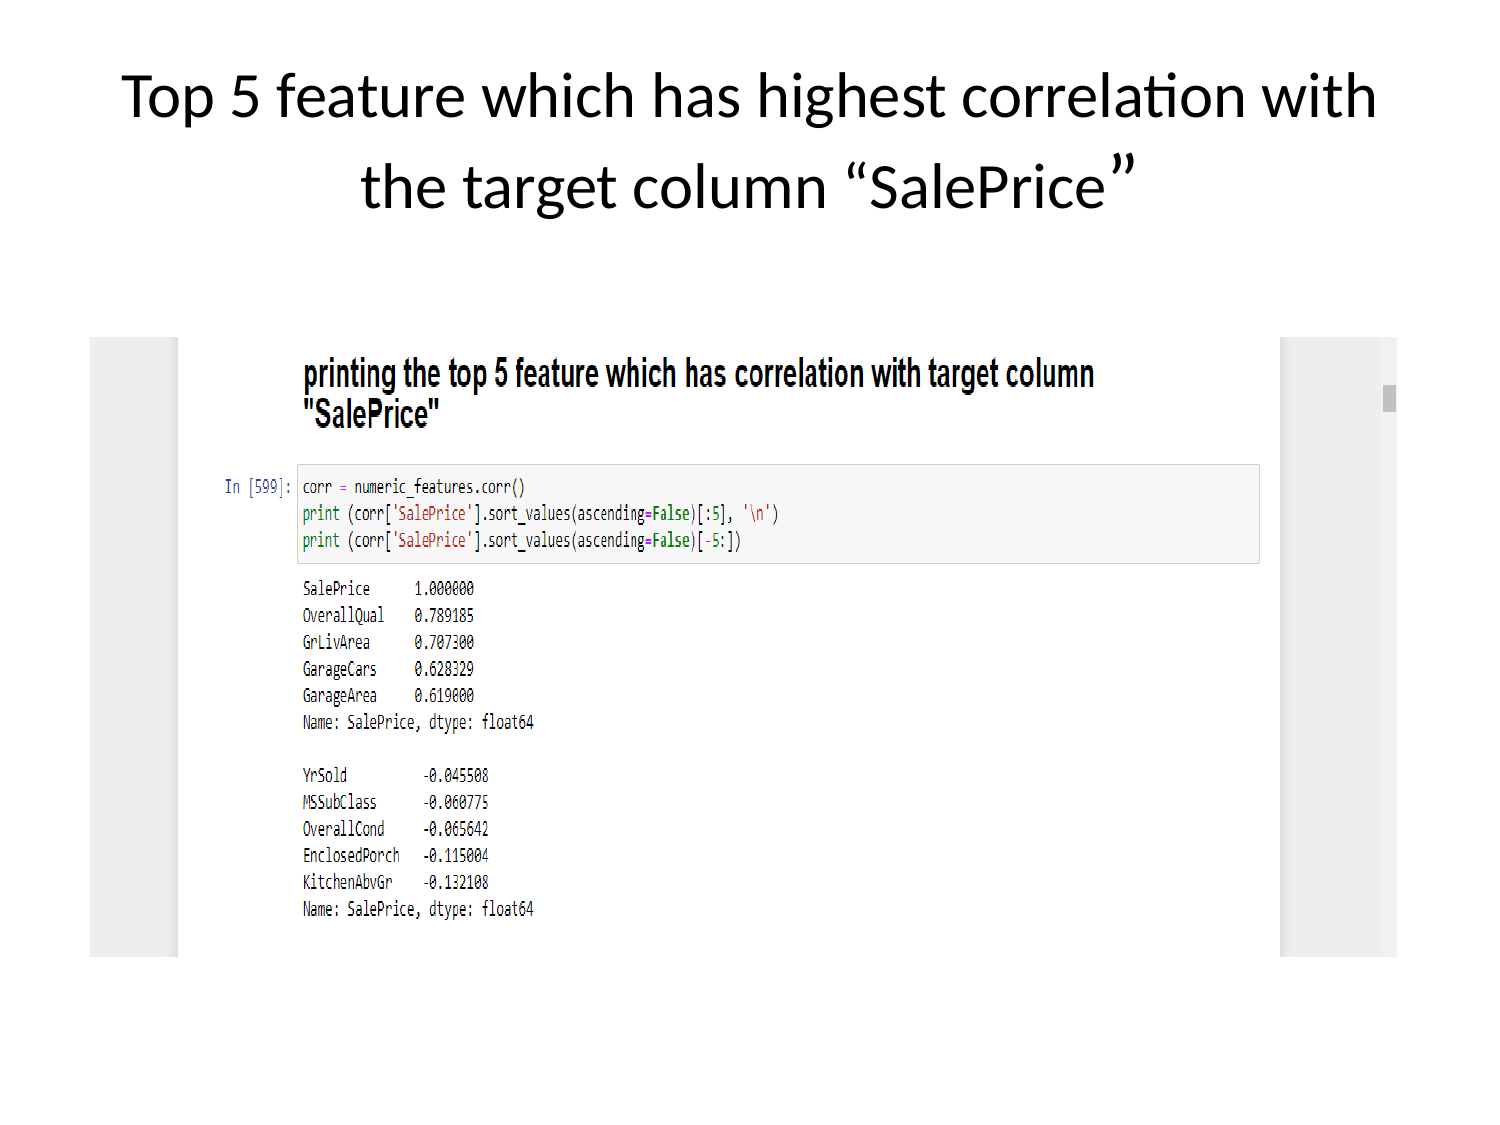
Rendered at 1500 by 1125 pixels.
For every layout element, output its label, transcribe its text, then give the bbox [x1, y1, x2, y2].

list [89, 337, 1411, 958]
title Top 5 feature which has highest correlation with the target column “SalePrice” [75, 45, 1425, 233]
